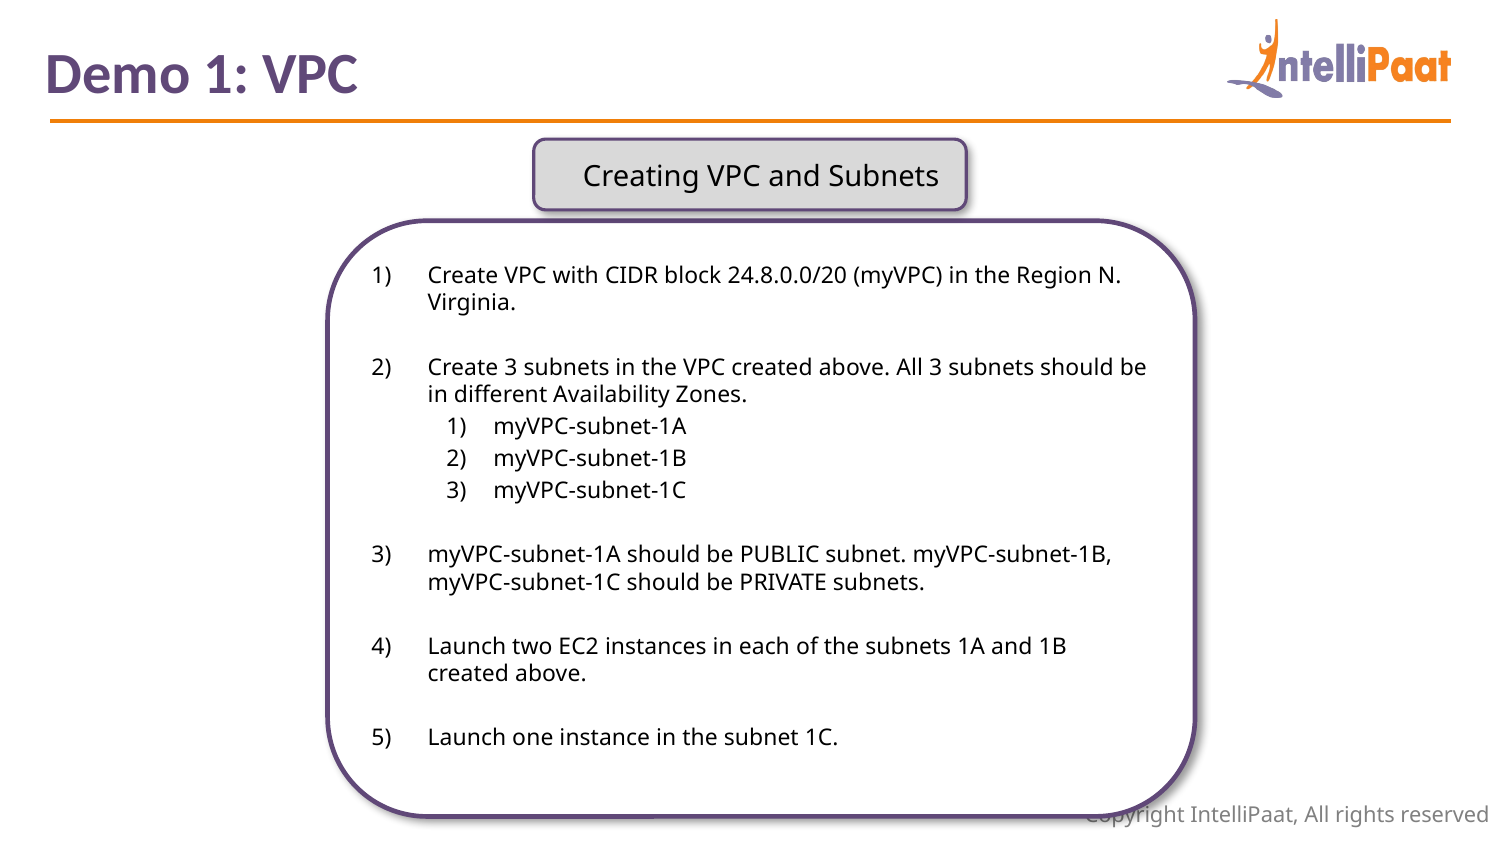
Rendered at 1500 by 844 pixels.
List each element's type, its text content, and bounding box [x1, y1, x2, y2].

text_box Demo 1: VPC [31, 27, 374, 113]
picture [1227, 19, 1451, 98]
text_box Create VPC with CIDR block 24.8.0.0/20 (myVPC) in the Region N. Virginia. Create 3 subnets in the VPC created above. All 3 subnets should be in different Availability Zones. myVPC-subnet-1A myVPC-subnet-1B myVPC-subnet-1C myVPC-subnet-1A should be PUBLIC subnet. myVPC-subnet-1B, myVPC-subnet-1C should be PRIVATE subnets. Launch two EC2 instances in each of the subnets 1A and 1B created above. Launch one instance in the subnet 1C. [327, 220, 1196, 817]
text_box [532, 138, 968, 211]
